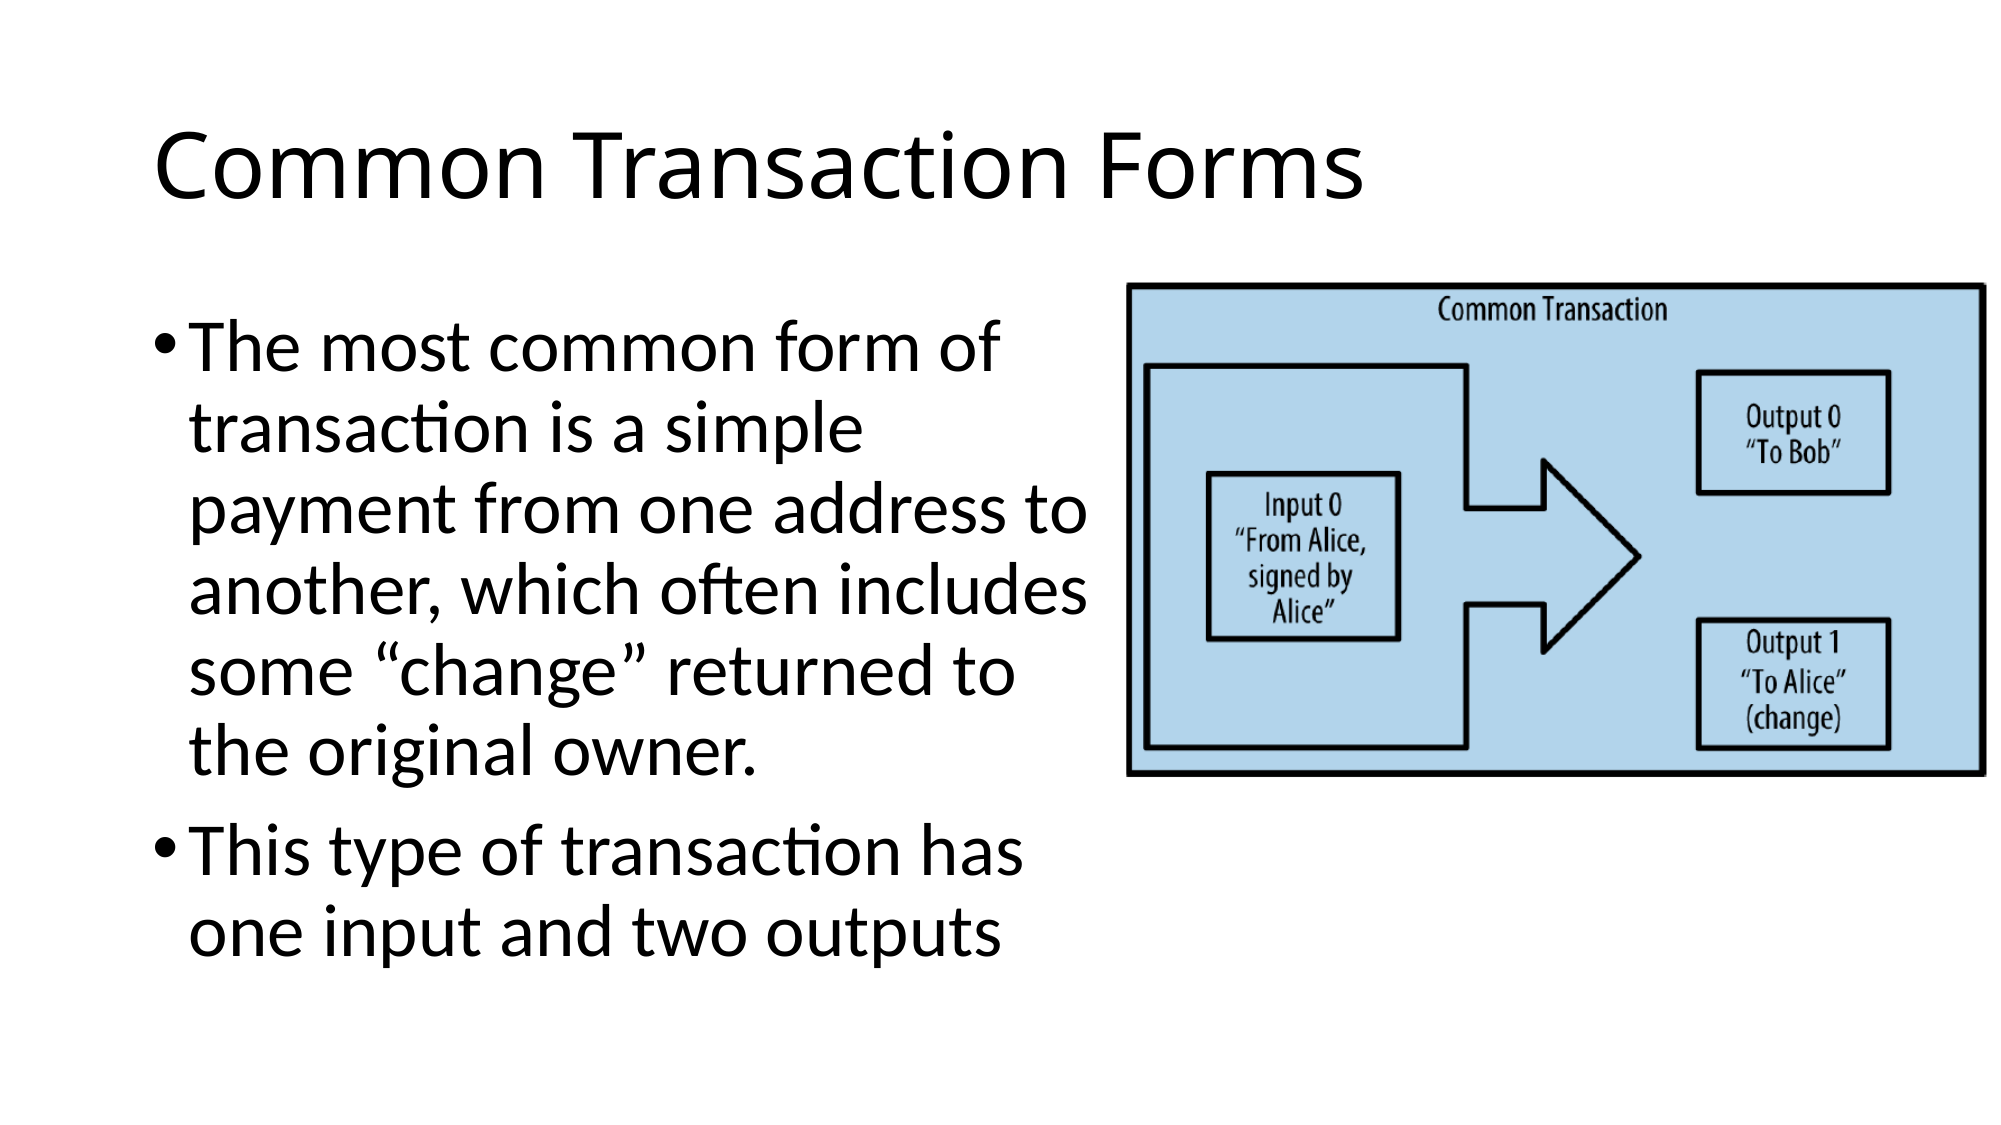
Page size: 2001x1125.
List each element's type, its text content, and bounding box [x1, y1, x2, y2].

picture [1114, 277, 2000, 786]
list The most common form of transaction is a simple payment from one address to another, which often includes some “change” returned to the original owner. This type of transaction has one input and two outputs [137, 299, 1107, 1014]
title Common Transaction Forms [137, 59, 1863, 278]
